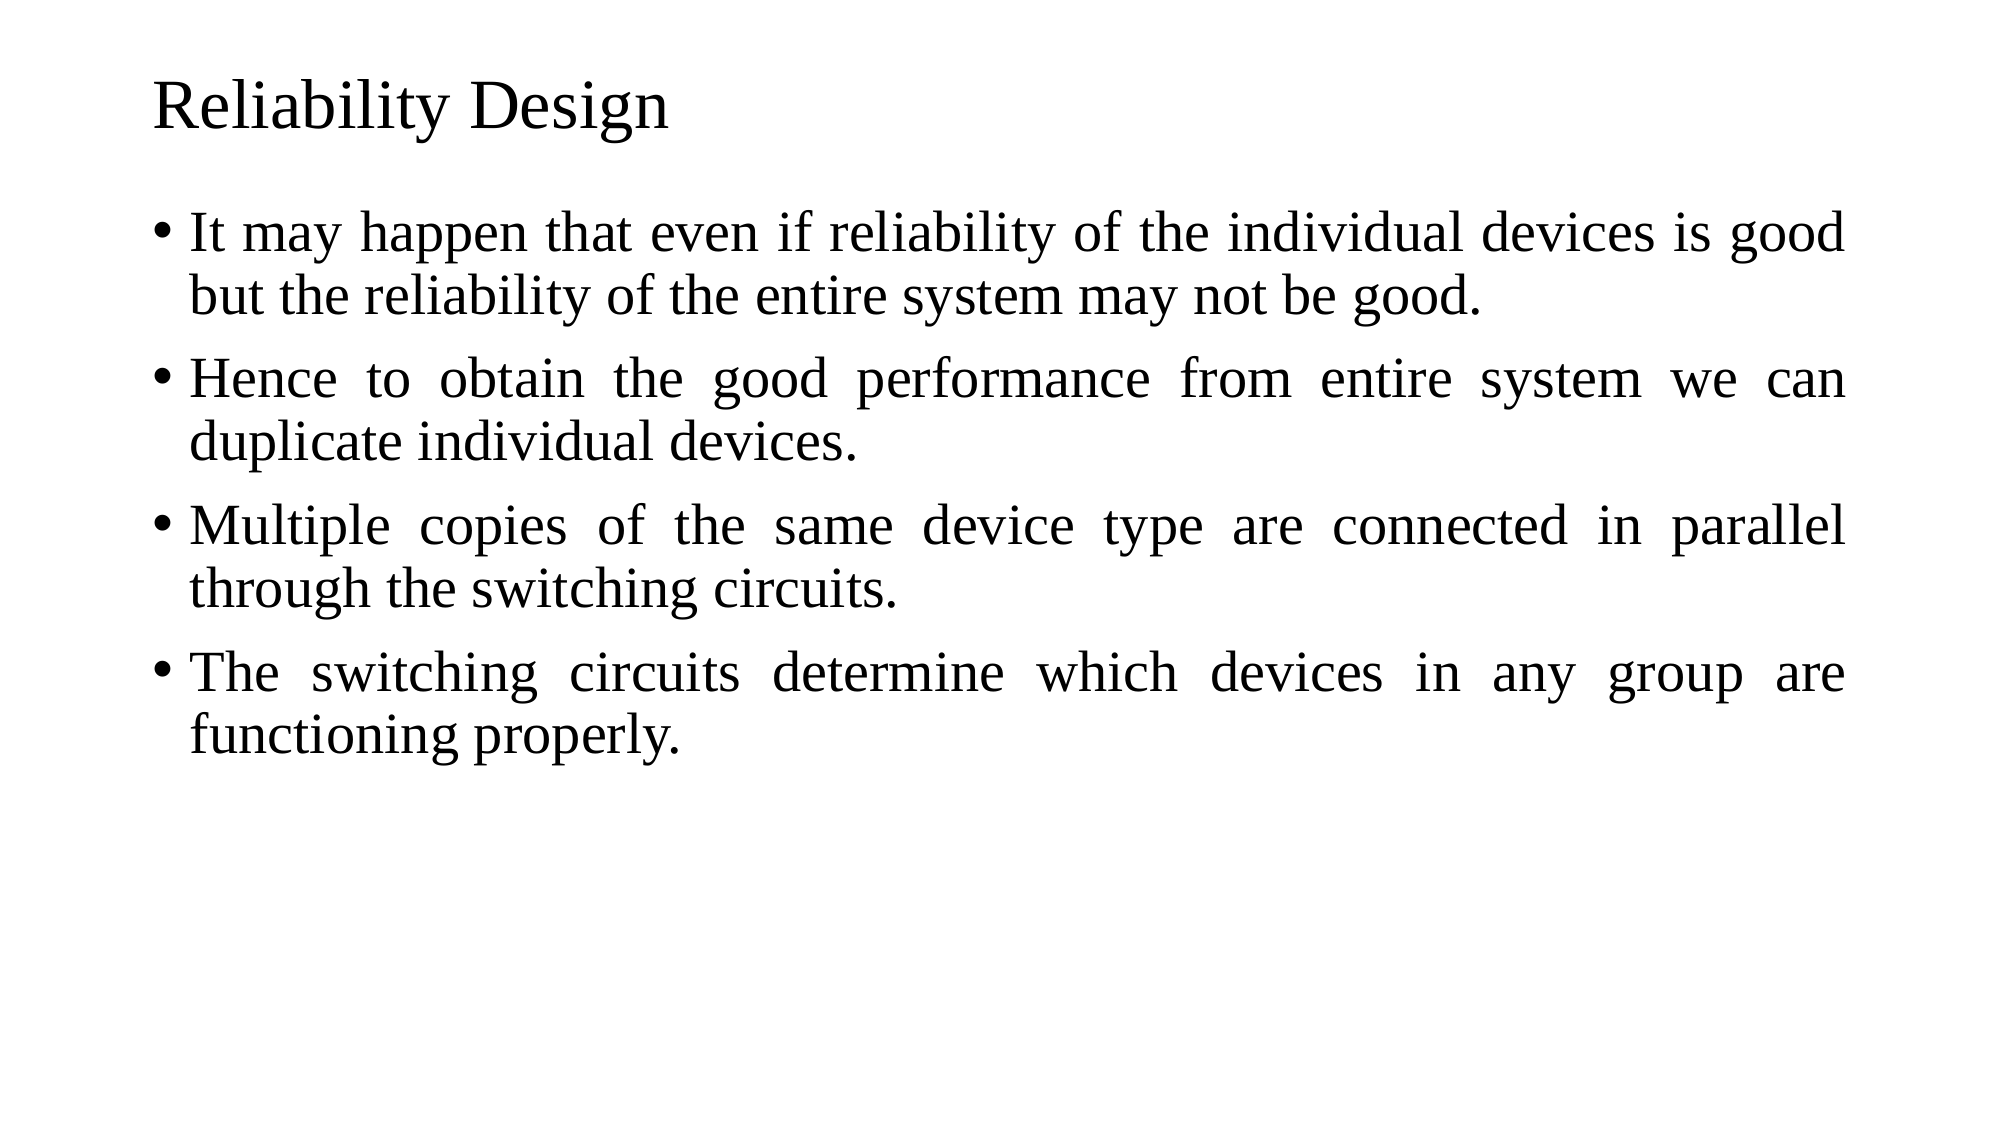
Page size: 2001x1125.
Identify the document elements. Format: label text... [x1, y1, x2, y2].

title Reliability Design [137, 59, 1863, 152]
list It may happen that even if reliability of the individual devices is good but the reliability of the entire system may not be good. Hence to obtain the good performance from entire system we can duplicate individual devices. Multiple copies of the same device type are connected in parallel through the switching circuits. The switching circuits determine which devices in any group are functioning properly. [137, 193, 1863, 1066]
